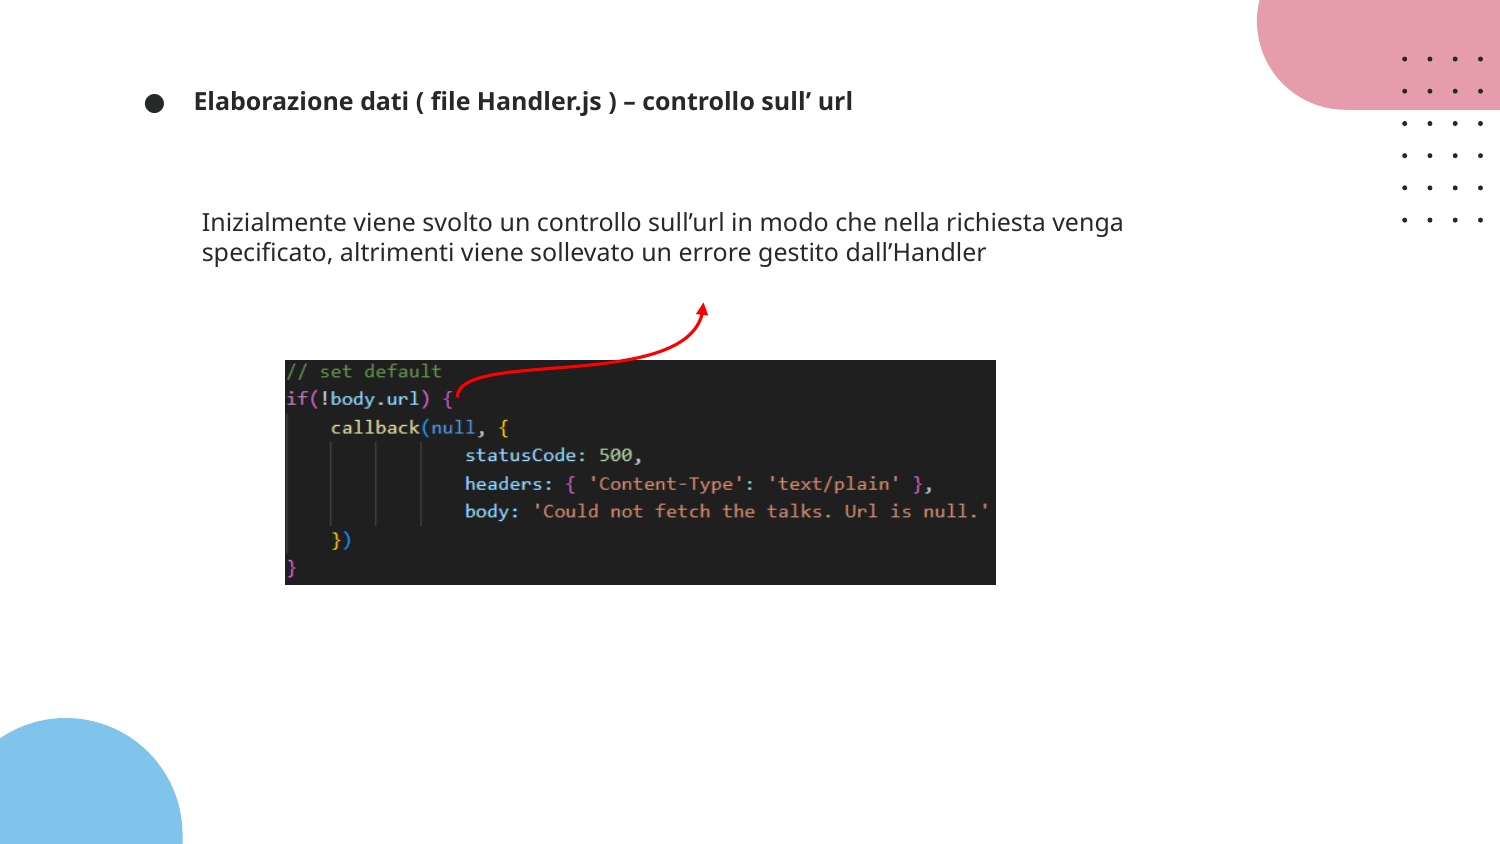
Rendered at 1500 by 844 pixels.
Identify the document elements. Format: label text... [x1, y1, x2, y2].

picture [284, 359, 996, 586]
text_box Inizialmente viene svolto un controllo sull’url in modo che nella richiesta venga specificato, altrimenti viene sollevato un errore gestito dall’Handler [161, 191, 1246, 303]
list Elaborazione dati ( file Handler.js ) – controllo sull’ url [103, 70, 1177, 135]
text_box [456, 302, 704, 398]
